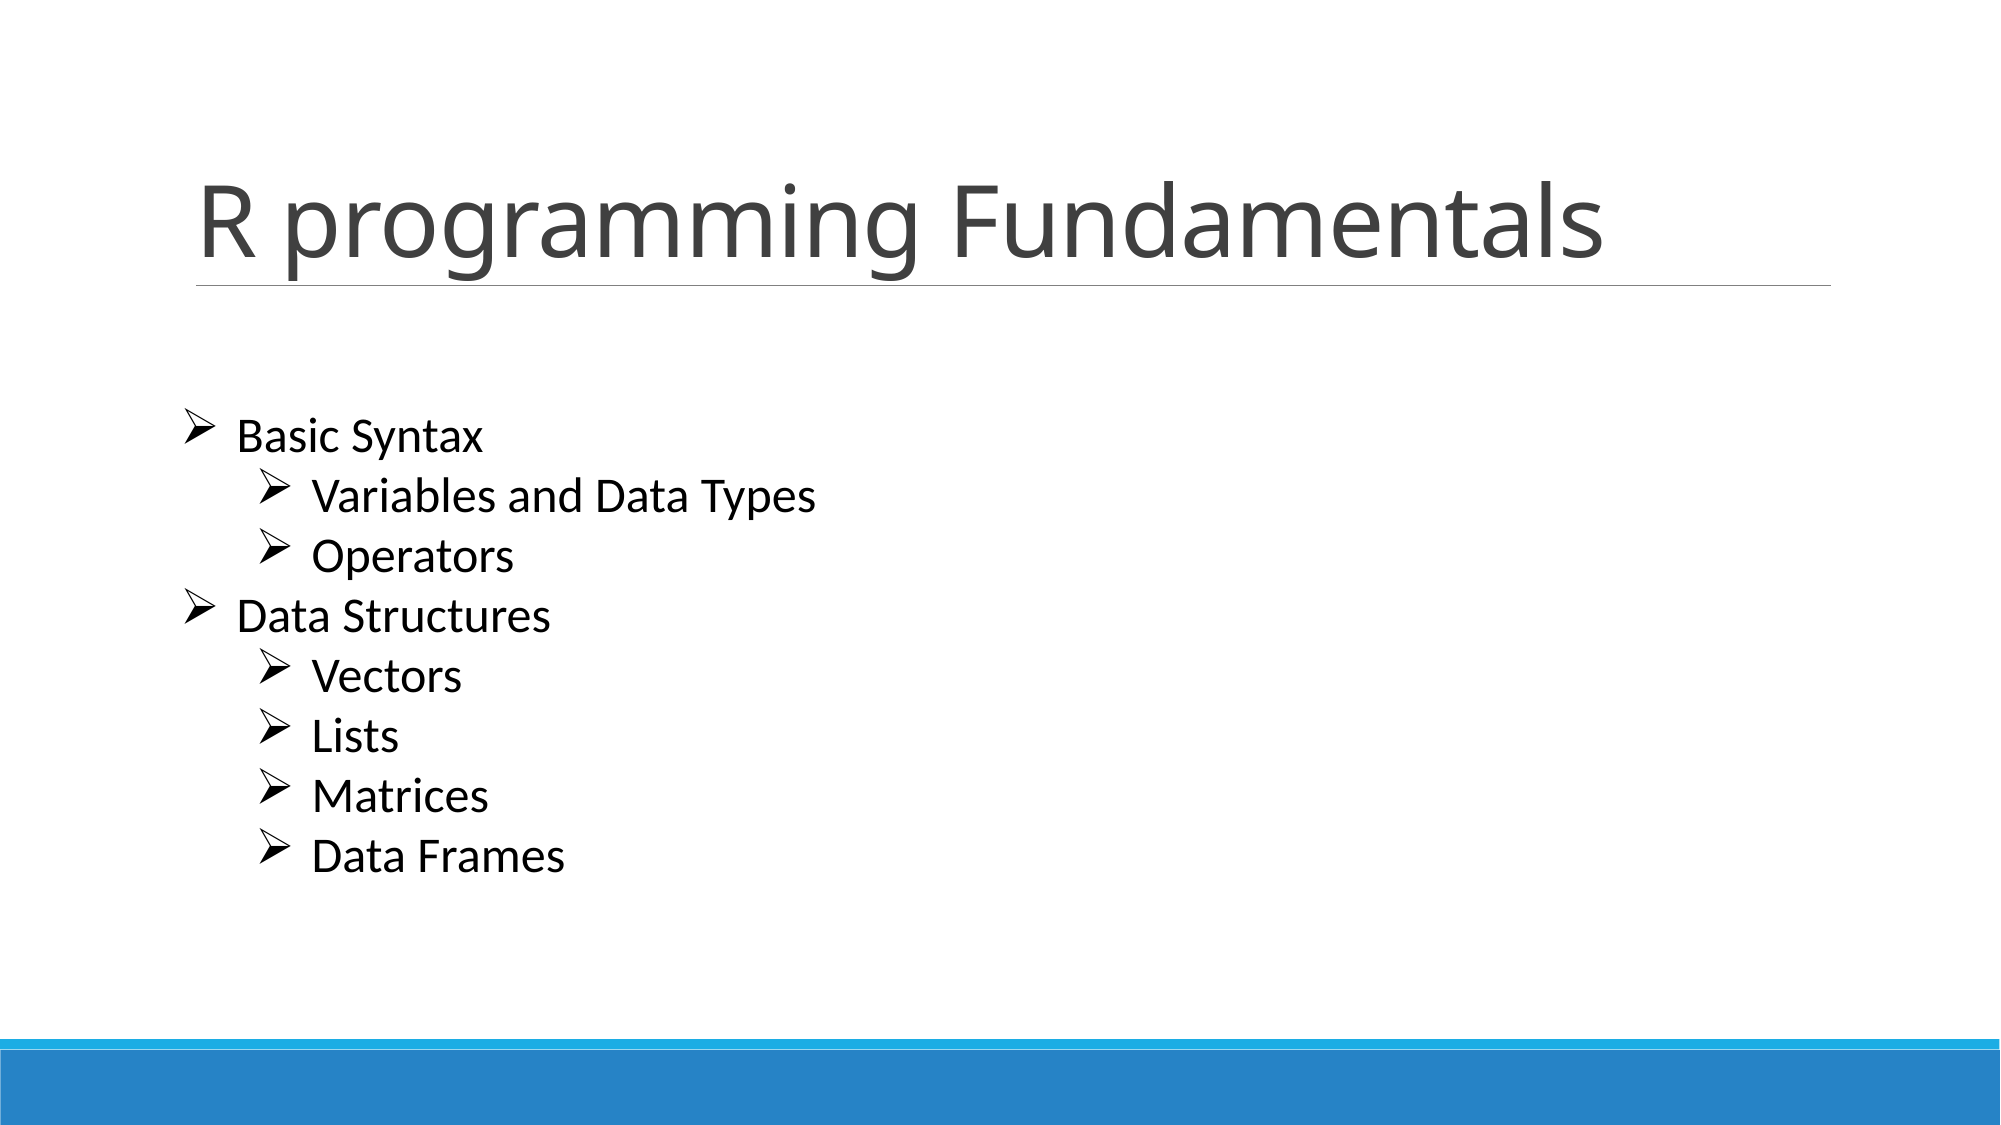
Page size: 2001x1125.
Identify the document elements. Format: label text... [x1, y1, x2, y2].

text_box Basic Syntax Variables and Data Types Operators Data Structures Vectors Lists Matrices Data Frames [165, 395, 1873, 890]
title R programming Fundamentals [180, 47, 1830, 285]
